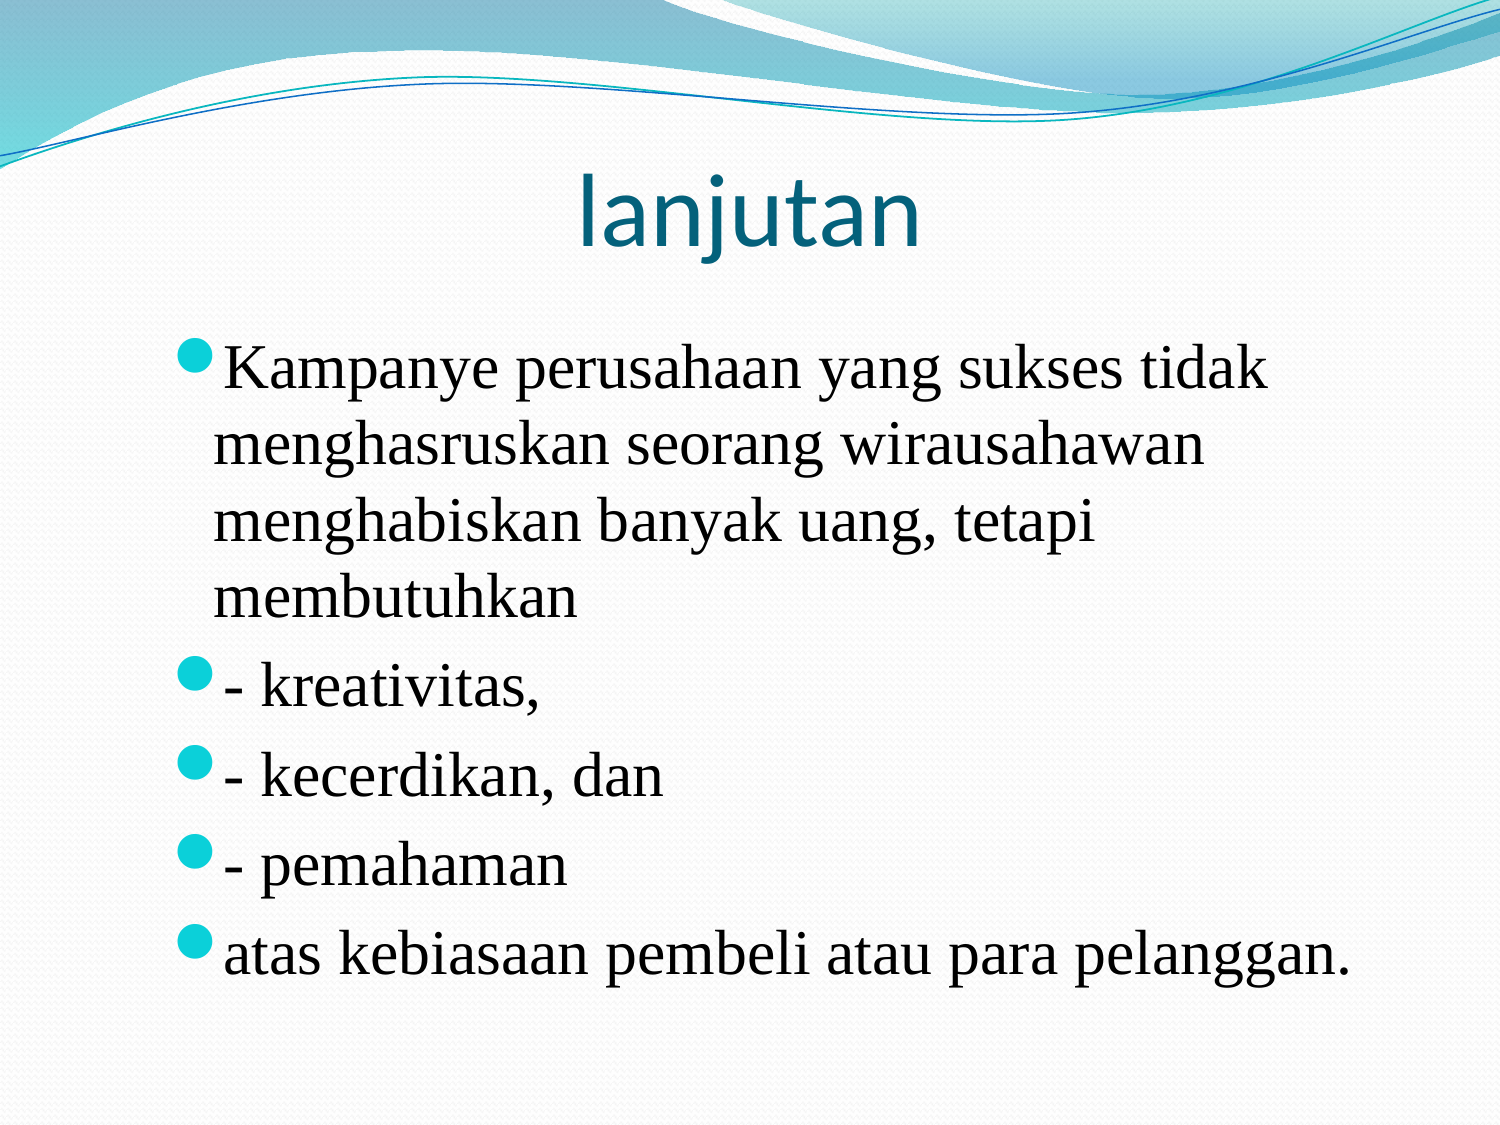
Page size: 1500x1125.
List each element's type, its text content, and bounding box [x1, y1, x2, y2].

list Kampanye perusahaan yang sukses tidak menghasruskan seorang wirausahawan menghabiskan banyak uang, tetapi membutuhkan - kreativitas, - kecerdikan, dan - pemahaman atas kebiasaan pembeli atau para pelanggan. [157, 317, 1471, 1000]
title lanjutan [75, 115, 1425, 268]
